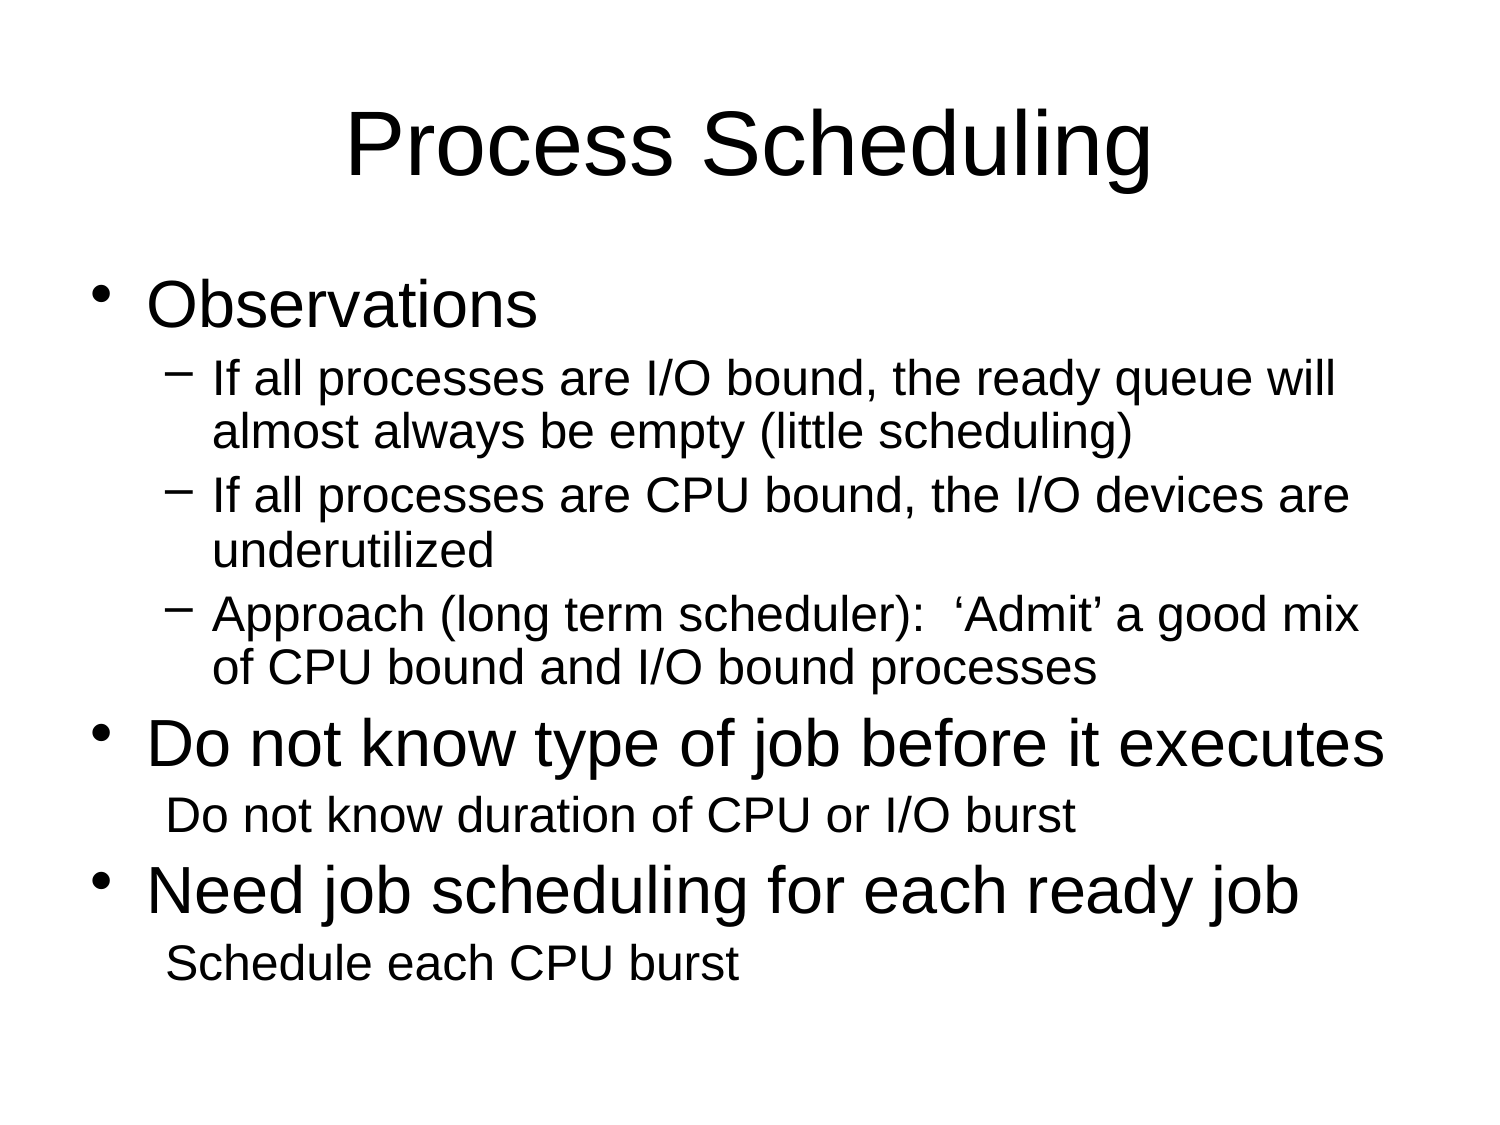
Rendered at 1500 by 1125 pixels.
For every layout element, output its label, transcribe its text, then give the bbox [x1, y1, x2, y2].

list Observations If all processes are I/O bound, the ready queue will almost always be empty (little scheduling) If all processes are CPU bound, the I/O devices are underutilized Approach (long term scheduler): ‘Admit’ a good mix of CPU bound and I/O bound processes Do not know type of job before it executes Do not know duration of CPU or I/O burst Need job scheduling for each ready job Schedule each CPU burst [74, 262, 1426, 1006]
title Process Scheduling [74, 44, 1426, 233]
